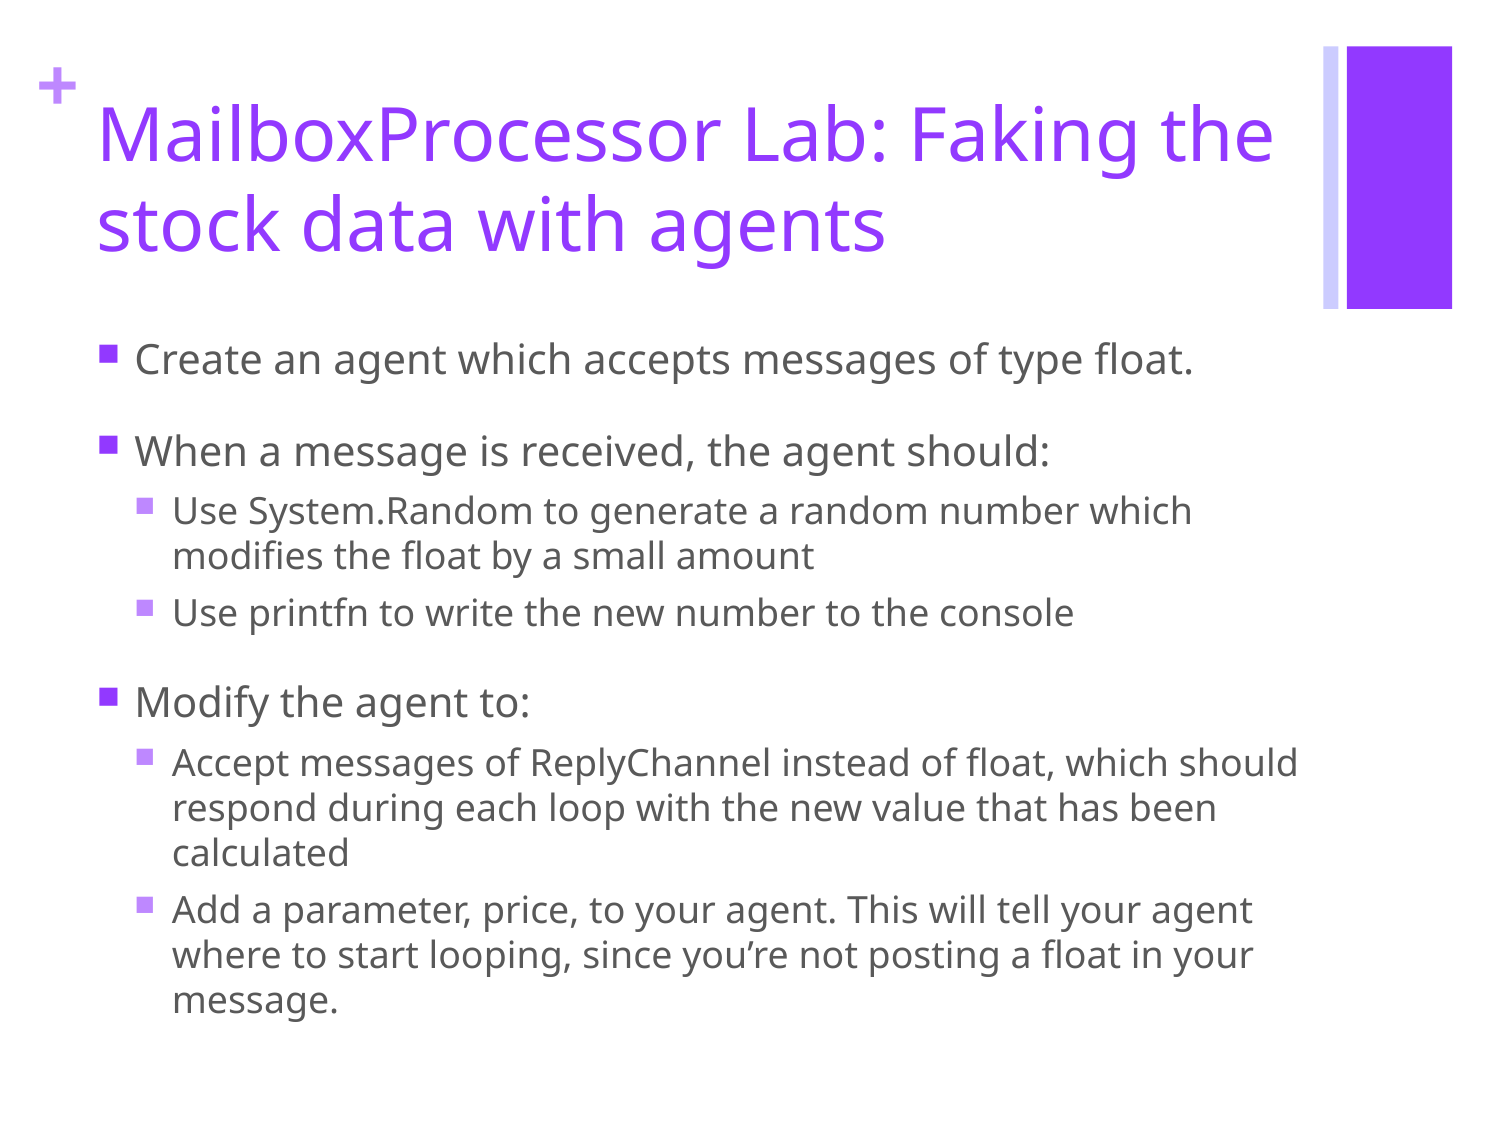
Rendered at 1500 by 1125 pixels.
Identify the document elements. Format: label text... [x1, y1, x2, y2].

title MailboxProcessor Lab: Faking the stock data with agents [81, 79, 1322, 263]
list Create an agent which accepts messages of type float. When a message is received, the agent should: Use System.Random to generate a random number which modifies the float by a small amount Use printfn to write the new number to the console Modify the agent to: Accept messages of ReplyChannel instead of float, which should respond during each loop with the new value that has been calculated Add a parameter, price, to your agent. This will tell your agent where to start looping, since you’re not posting a float in your message. [81, 324, 1322, 1031]
